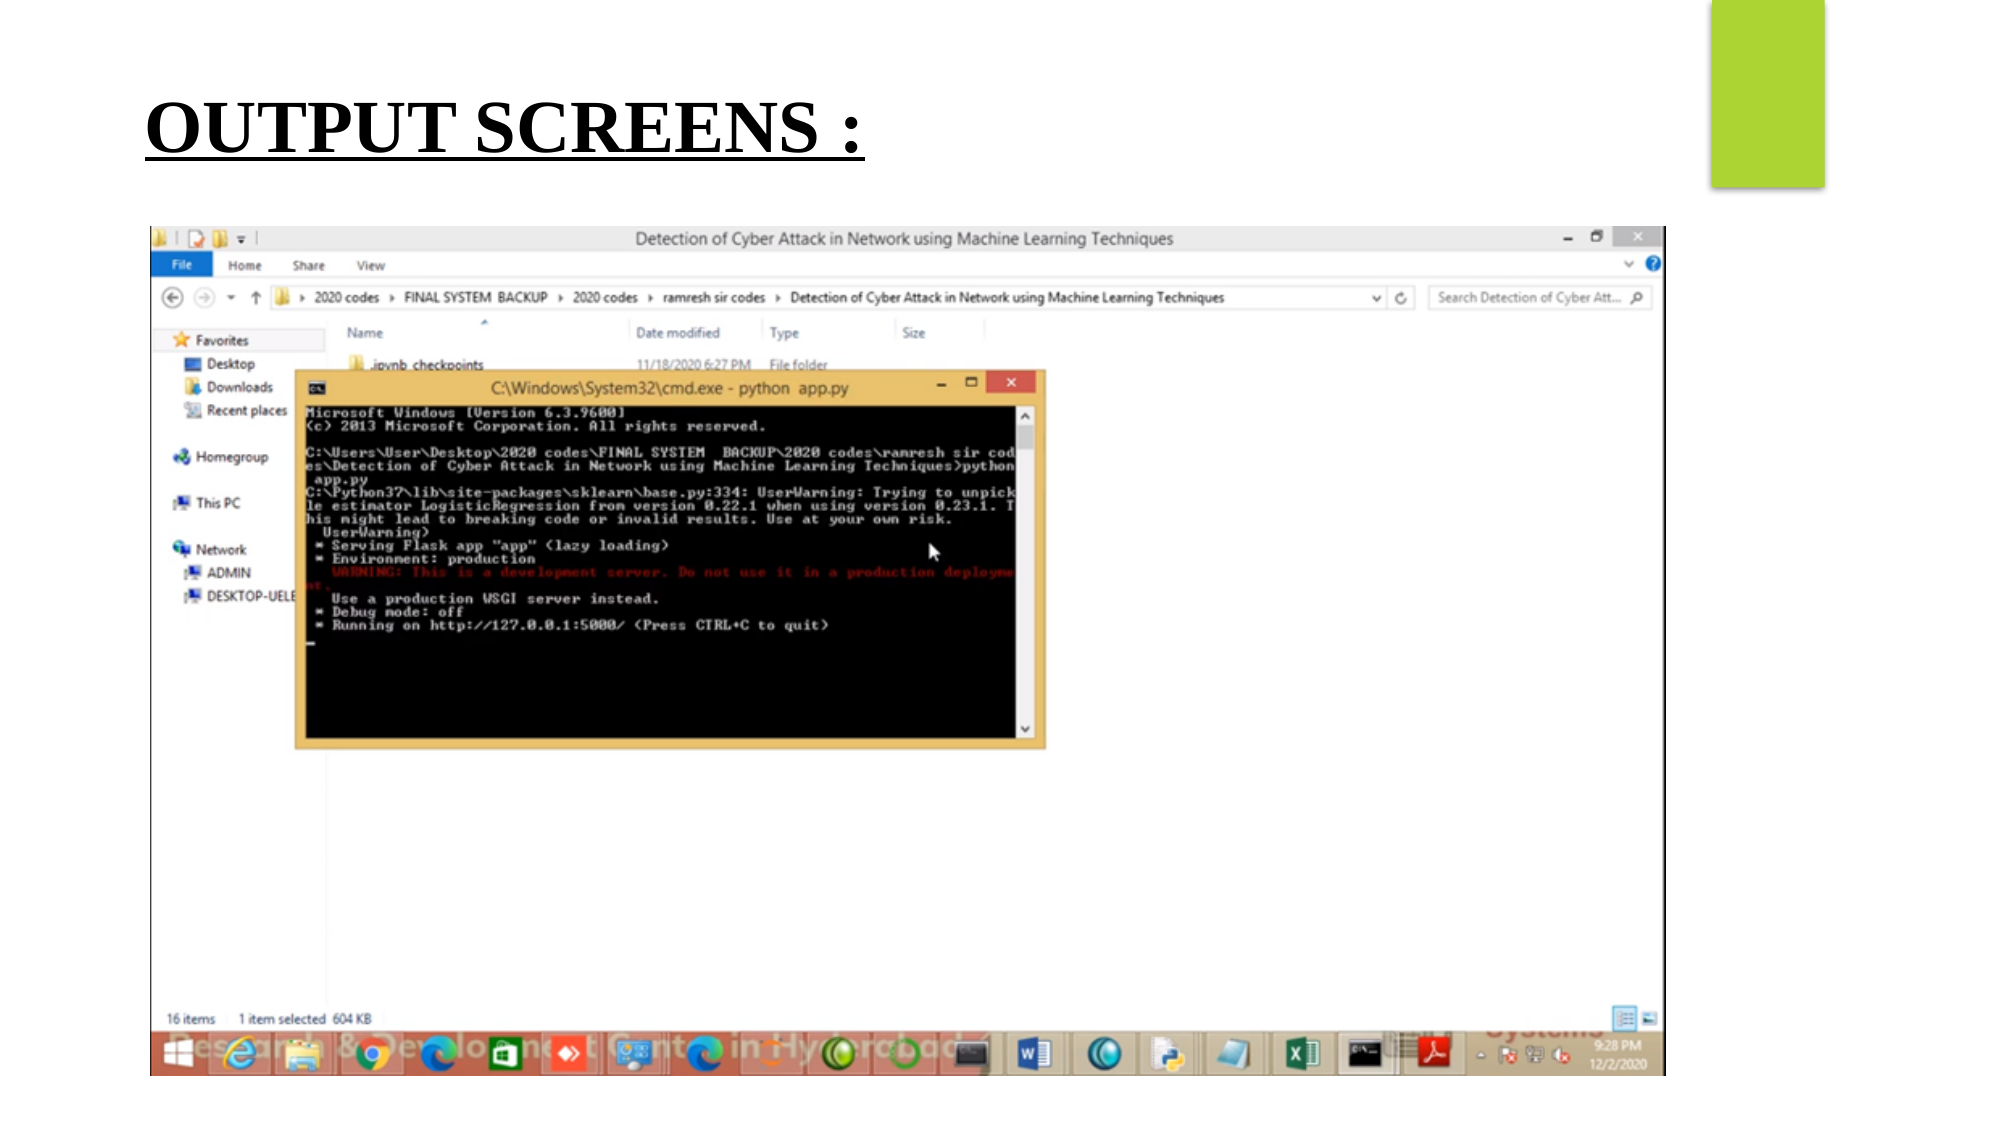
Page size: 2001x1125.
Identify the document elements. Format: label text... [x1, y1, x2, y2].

picture [150, 226, 1666, 1077]
text_box OUTPUT SCREENS : [130, 70, 1023, 176]
